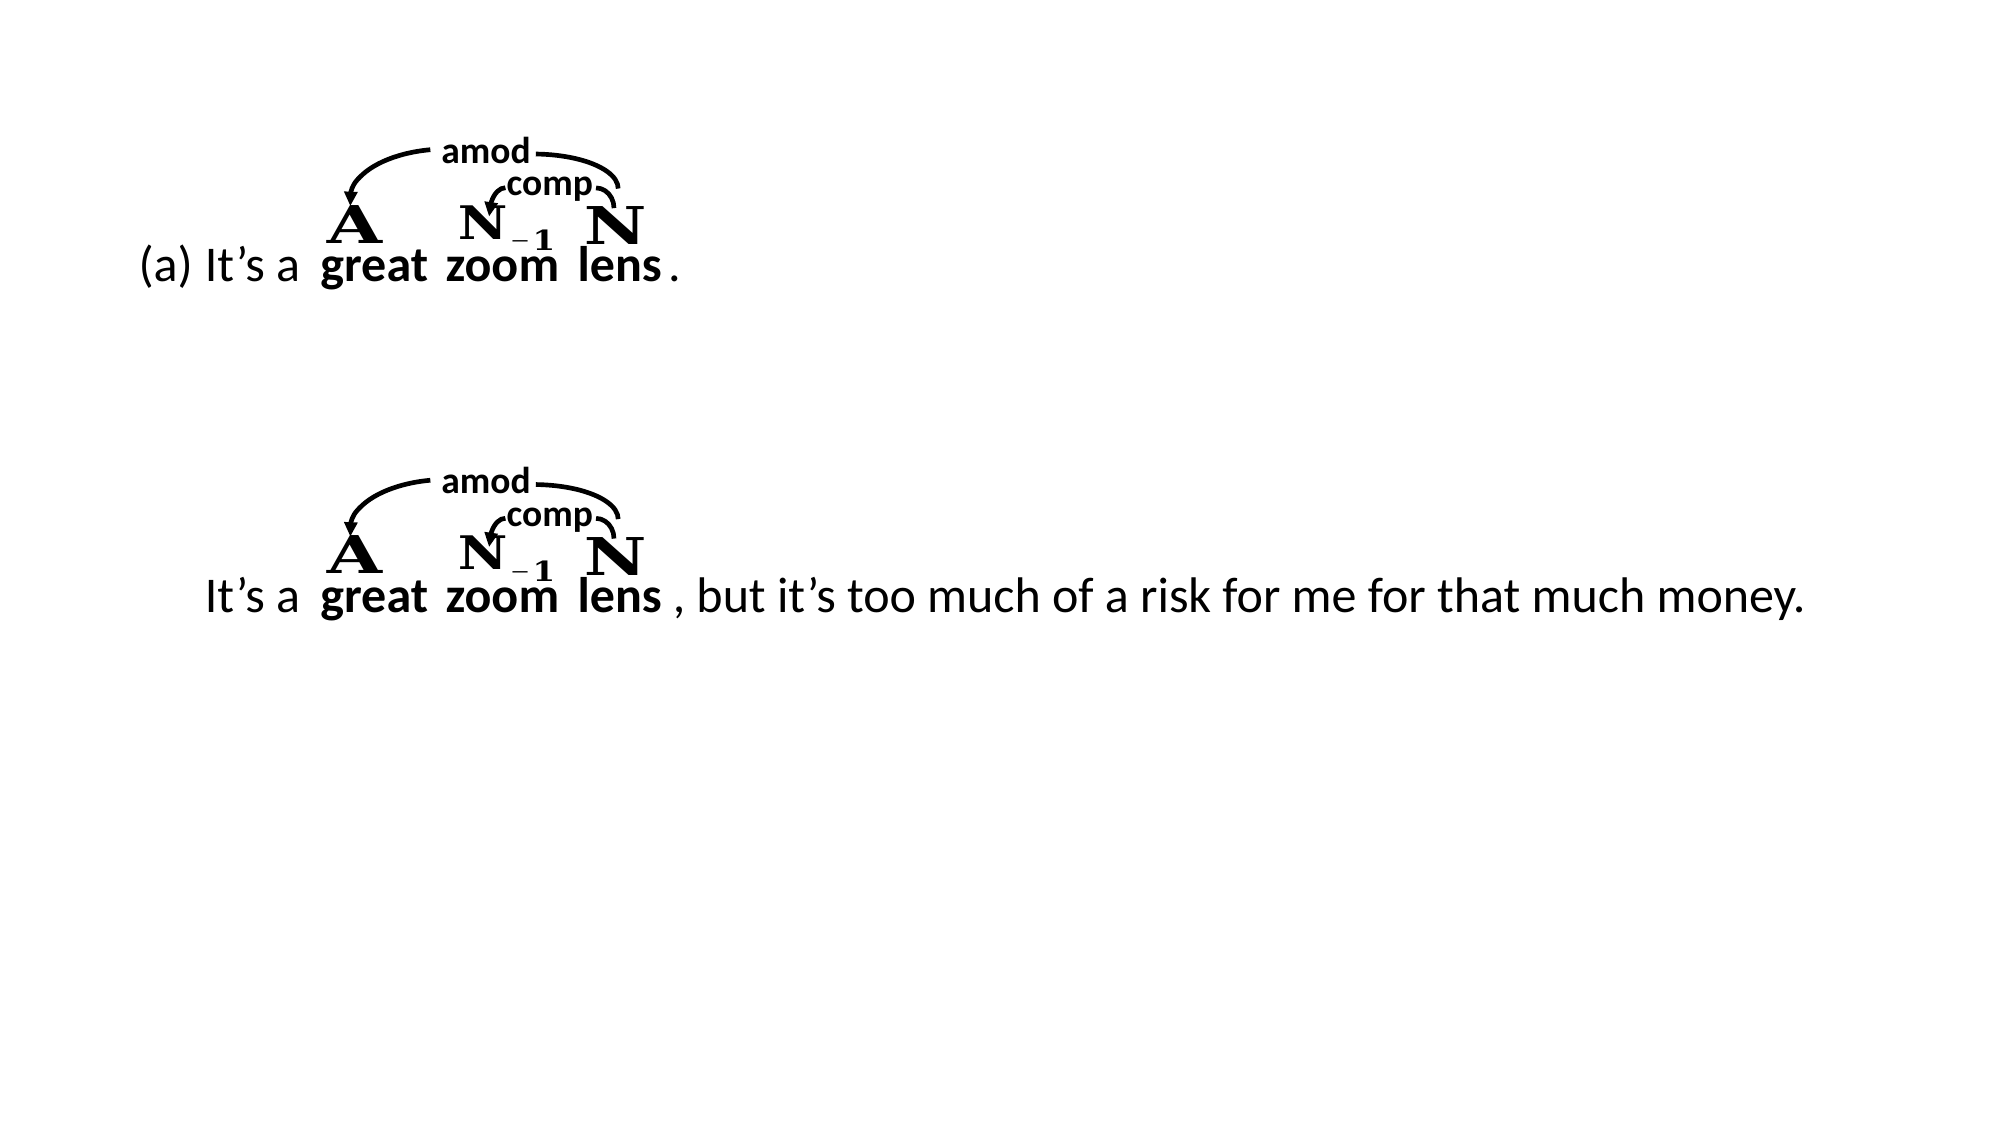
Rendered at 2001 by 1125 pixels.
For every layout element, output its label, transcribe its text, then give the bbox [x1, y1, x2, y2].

text_box comp [491, 150, 608, 211]
text_box [344, 150, 448, 206]
text_box [344, 480, 448, 536]
text_box It’s a [190, 554, 305, 630]
text_box [608, 523, 614, 539]
text_box [484, 518, 506, 547]
text_box [484, 187, 506, 217]
text_box [608, 502, 619, 520]
text_box amod [426, 448, 546, 509]
text_box amod [426, 118, 546, 179]
text_box lens [562, 224, 653, 299]
text_box great [305, 224, 430, 299]
text_box , but it’s too much of a risk for me for that much money. [658, 554, 1821, 630]
text_box [608, 193, 614, 209]
text_box great [305, 554, 430, 630]
text_box . [653, 224, 696, 299]
text_box (a) [123, 223, 208, 299]
text_box [608, 172, 619, 189]
text_box zoom [430, 224, 562, 299]
text_box lens [562, 554, 658, 630]
text_box It’s a [208, 224, 305, 299]
text_box comp [491, 481, 608, 541]
text_box zoom [430, 554, 562, 630]
